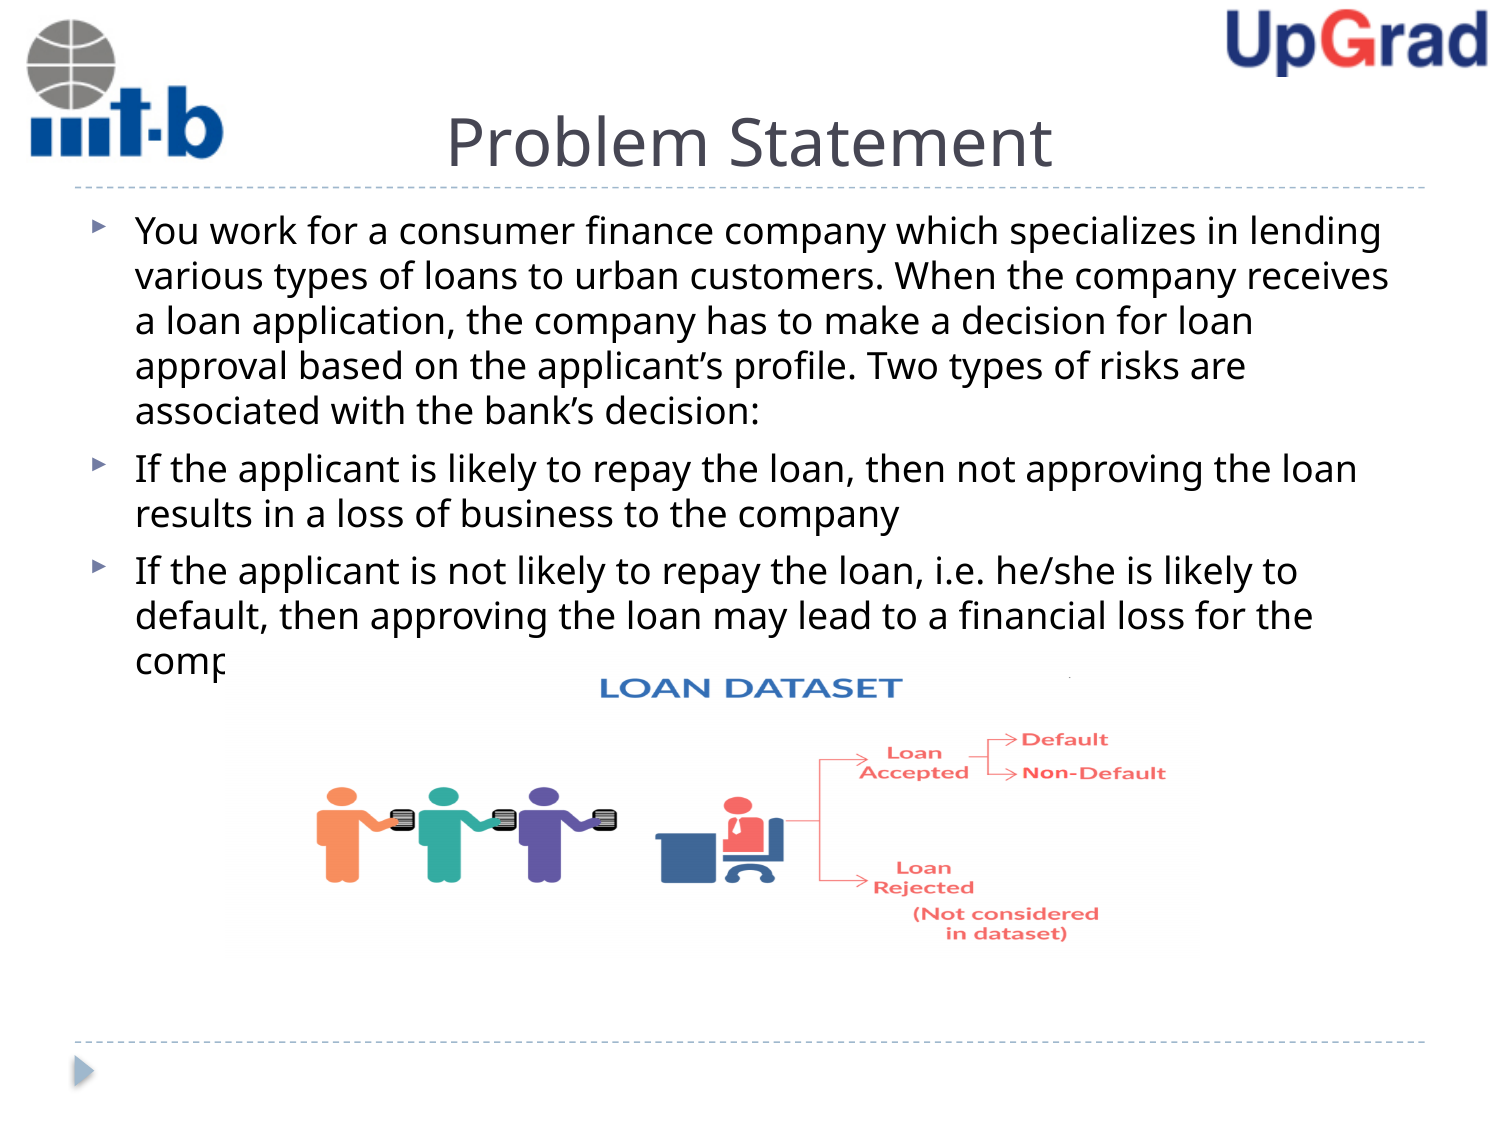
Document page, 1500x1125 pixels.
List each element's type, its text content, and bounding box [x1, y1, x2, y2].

text_box You work for a consumer finance company which specializes in lending various types of loans to urban customers. When the company receives a loan application, the company has to make a decision for loan approval based on the applicant’s profile. Two types of risks are associated with the bank’s decision: If the applicant is likely to repay the loan, then not approving the loan results in a loss of business to the company If the applicant is not likely to repay the loan, i.e. he/she is likely to default, then approving the loan may lead to a financial loss for the company [74, 199, 1425, 1010]
picture [1224, 0, 1500, 77]
picture [224, 649, 1201, 958]
picture [0, 0, 266, 163]
text_box Problem Statement [74, 24, 1425, 188]
